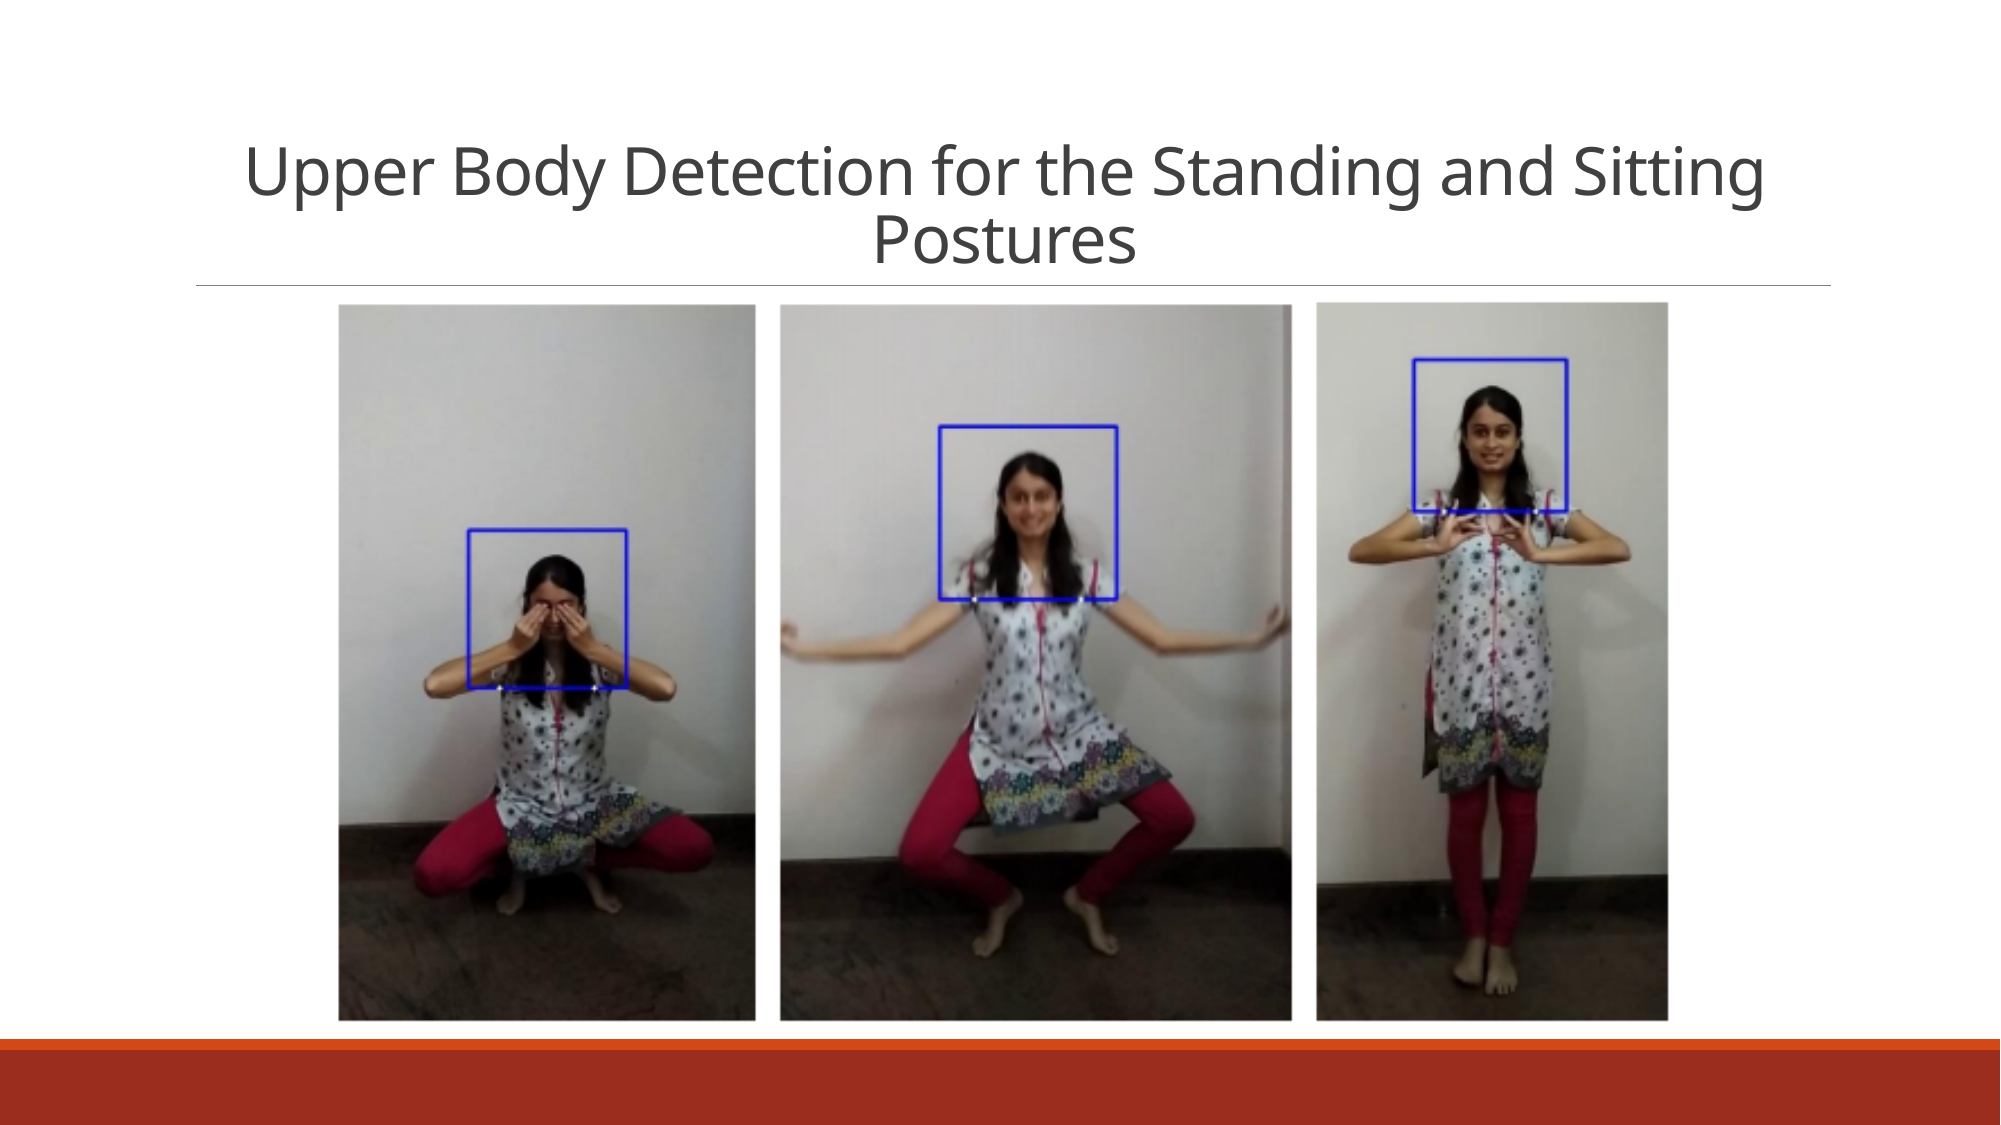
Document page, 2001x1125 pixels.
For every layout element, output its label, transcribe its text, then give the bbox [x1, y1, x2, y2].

title Upper Body Detection for the Standing and Sitting Postures [180, 47, 1830, 285]
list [332, 295, 1678, 1030]
